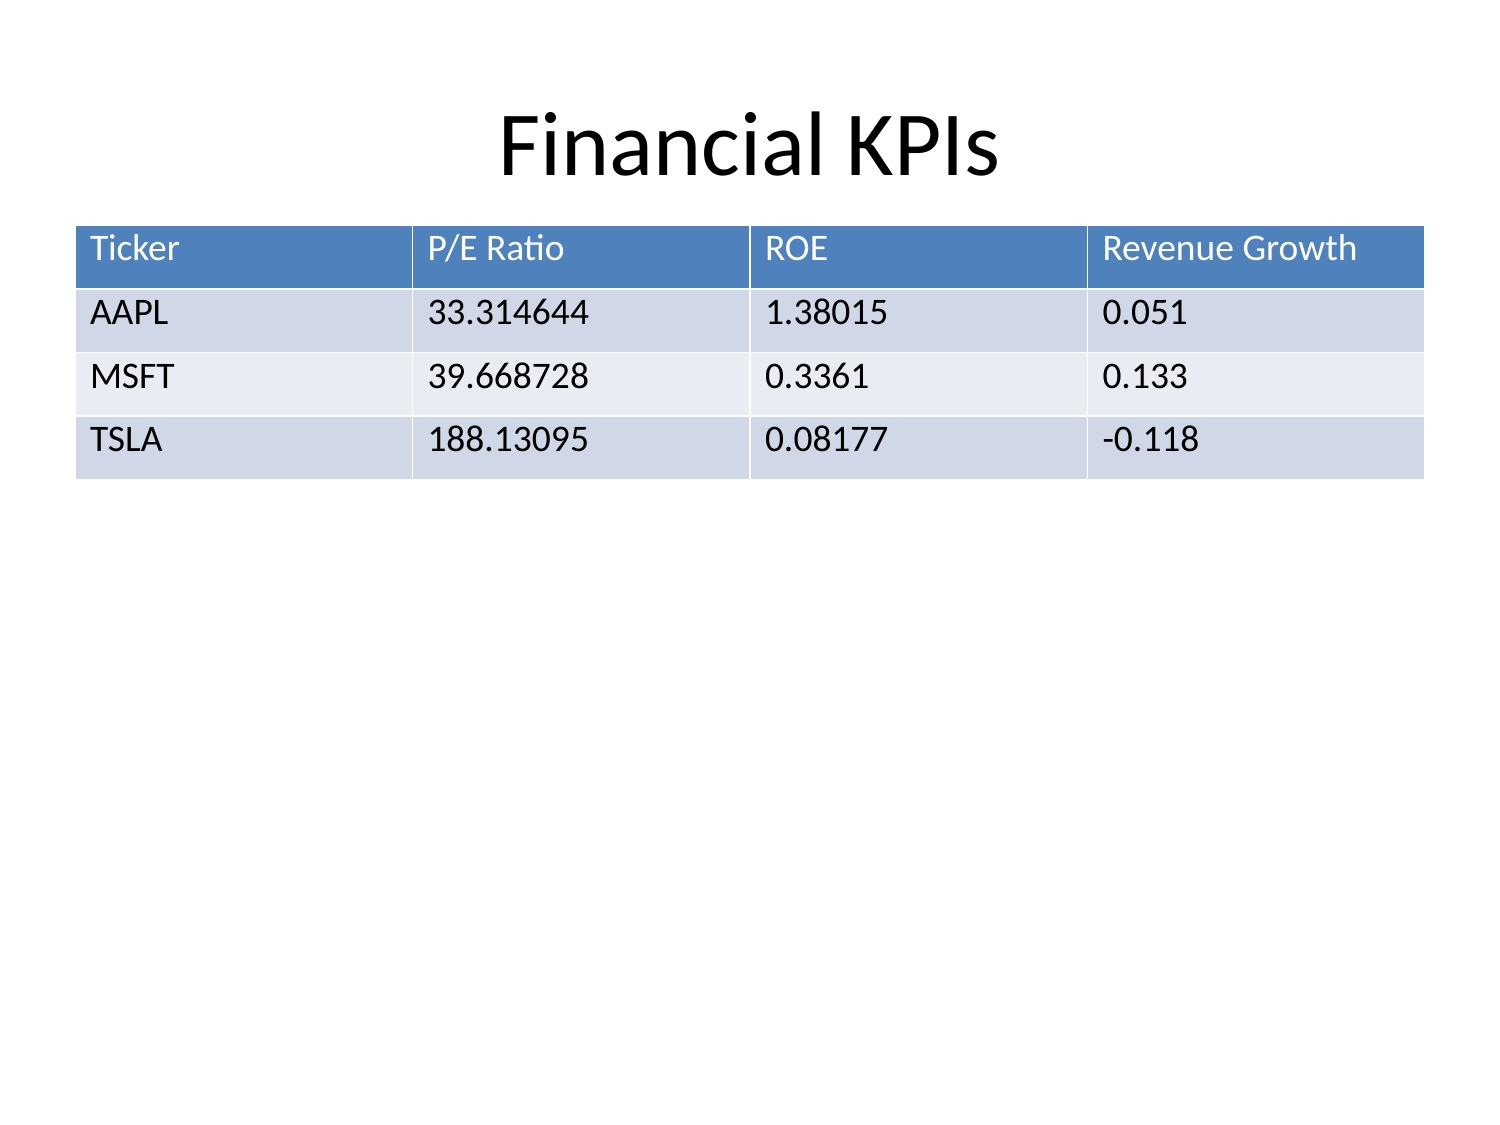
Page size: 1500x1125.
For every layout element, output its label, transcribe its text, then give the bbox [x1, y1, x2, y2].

table_cell 0.08177 [751, 417, 1087, 479]
table_cell MSFT [76, 353, 412, 415]
table_cell 0.133 [1088, 353, 1424, 415]
table_cell 0.3361 [751, 353, 1087, 415]
table_header Ticker [76, 226, 412, 288]
table_cell 0.051 [1088, 290, 1424, 352]
table_cell 33.314644 [413, 290, 749, 352]
table_header P/E Ratio [413, 226, 749, 288]
table_cell AAPL [76, 290, 412, 352]
table_cell 1.38015 [751, 290, 1087, 352]
table_cell TSLA [76, 417, 412, 479]
table_cell 188.13095 [413, 417, 749, 479]
table_header Revenue Growth [1088, 226, 1424, 288]
table_header ROE [751, 226, 1087, 288]
title Financial KPIs [75, 45, 1425, 224]
table_cell 39.668728 [413, 353, 749, 415]
table_cell -0.118 [1088, 417, 1424, 479]
